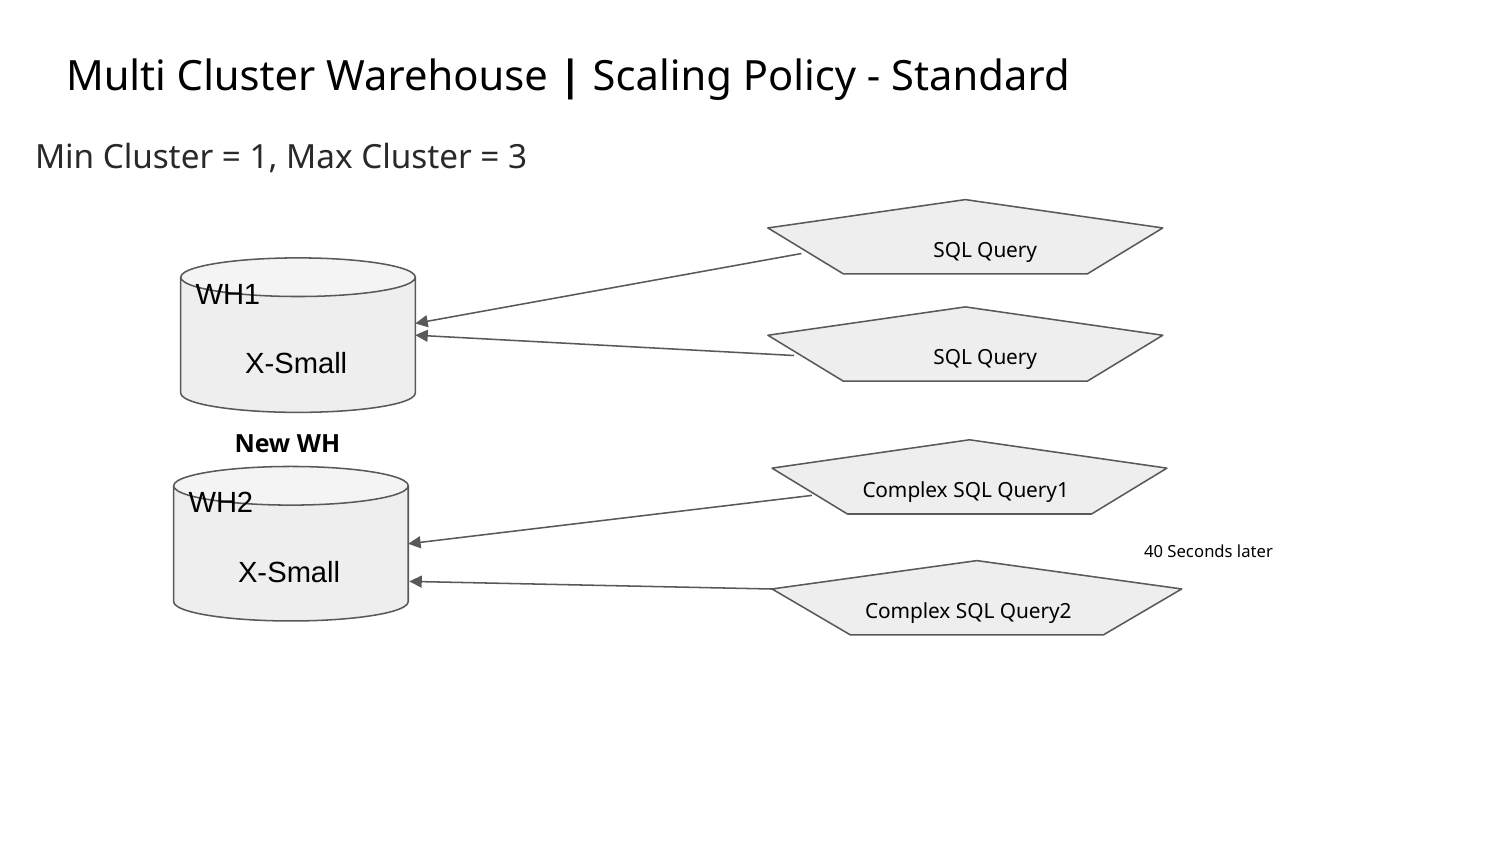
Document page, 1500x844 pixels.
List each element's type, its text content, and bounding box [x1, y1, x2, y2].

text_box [408, 495, 813, 544]
text_box SQL Query [767, 199, 1163, 274]
text_box WH2 X-Small [173, 470, 409, 621]
text_box WH1 X-Small [180, 257, 416, 412]
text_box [415, 334, 795, 356]
text_box Complex SQL Query2 [776, 560, 1182, 635]
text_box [415, 253, 802, 324]
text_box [409, 581, 773, 590]
text_box Complex SQL Query1 [772, 439, 1167, 515]
text_box SQL Query [794, 306, 1163, 382]
text_box Min Cluster = 1, Max Cluster = 3 [19, 114, 681, 191]
text_box New WH [219, 412, 397, 473]
text_box 40 Seconds later [1129, 530, 1331, 571]
title Multi Cluster Warehouse | Scaling Policy - Standard [51, 33, 1449, 128]
